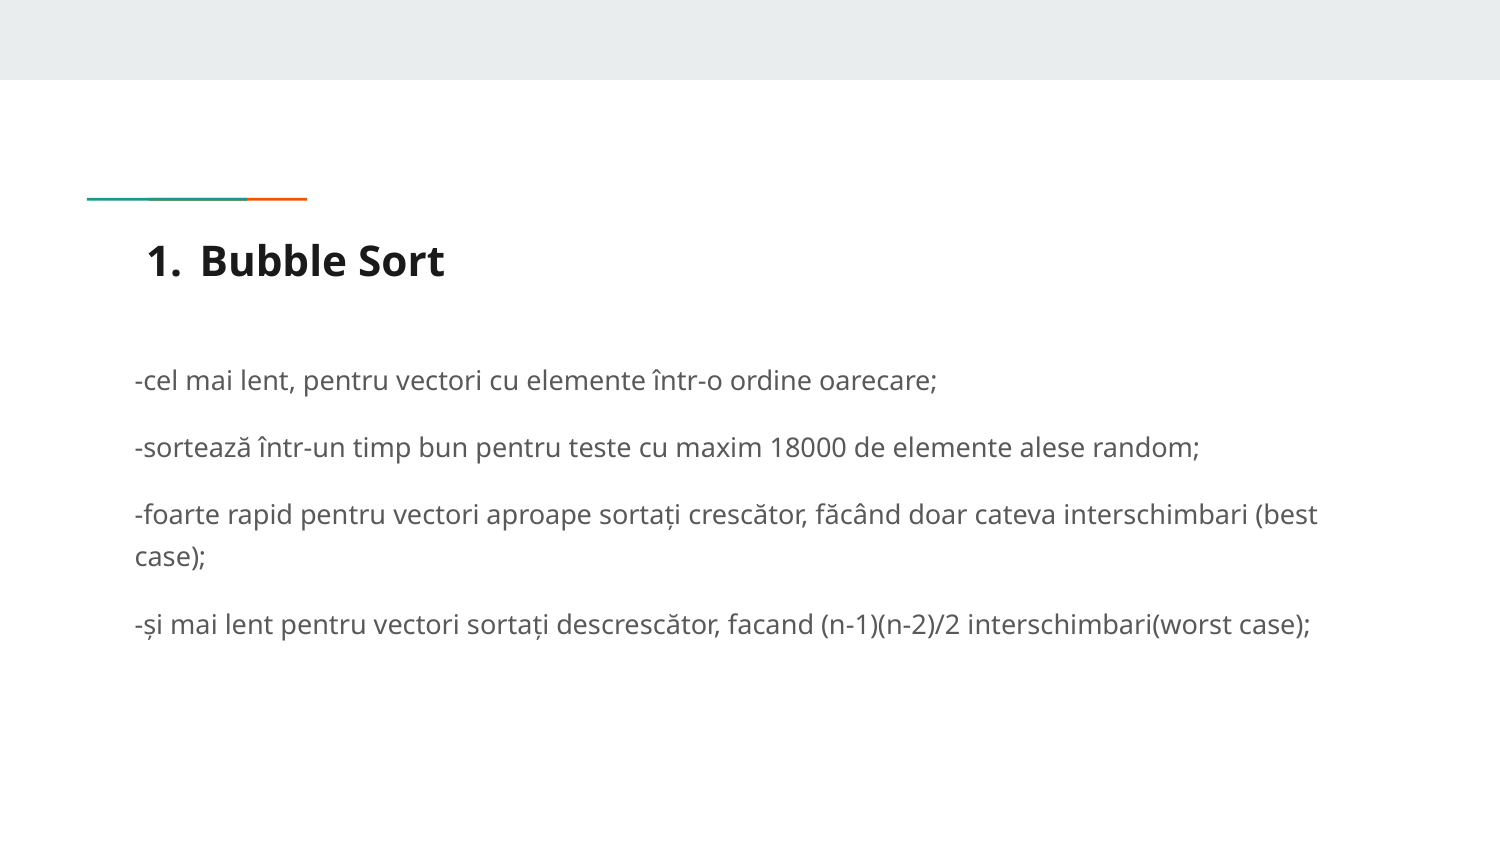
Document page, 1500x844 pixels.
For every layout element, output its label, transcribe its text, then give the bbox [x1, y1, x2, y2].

title Bubble Sort [119, 216, 1381, 305]
list -cel mai lent, pentru vectori cu elemente într-o ordine oarecare; -sortează într-un timp bun pentru teste cu maxim 18000 de elemente alese random; -foarte rapid pentru vectori aproape sortați crescător, făcând doar cateva interschimbari (best case); -și mai lent pentru vectori sortați descrescător, facand (n-1)(n-2)/2 interschimbari(worst case); [119, 341, 1381, 712]
